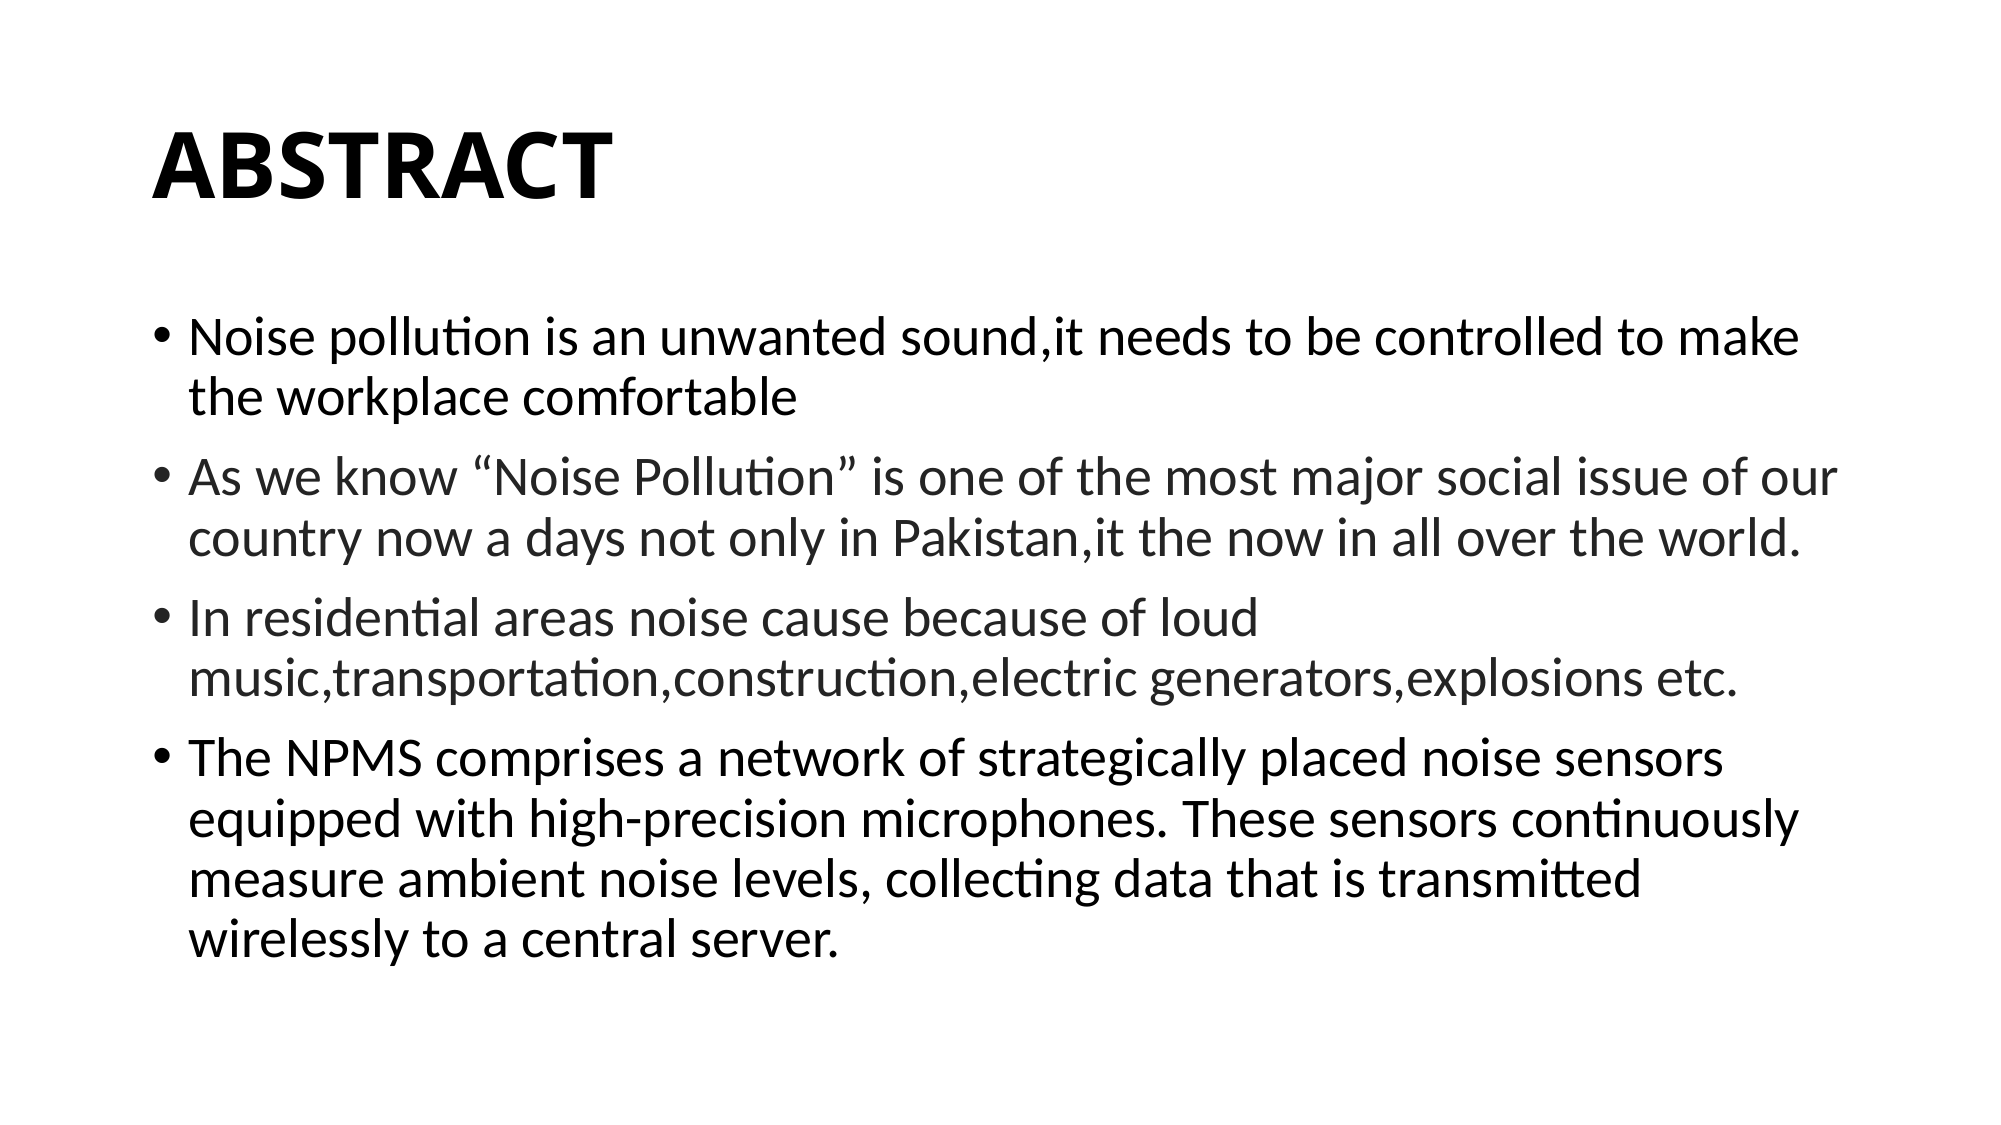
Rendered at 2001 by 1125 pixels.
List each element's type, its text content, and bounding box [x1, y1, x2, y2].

title ABSTRACT [137, 59, 1863, 278]
list Noise pollution is an unwanted sound,it needs to be controlled to make the workplace comfortable As we know “Noise Pollution” is one of the most major social issue of our country now a days not only in Pakistan,it the now in all over the world. In residential areas noise cause because of loud music,transportation,construction,electric generators,explosions etc. The NPMS comprises a network of strategically placed noise sensors equipped with high-precision microphones. These sensors continuously measure ambient noise levels, collecting data that is transmitted wirelessly to a central server. [137, 299, 1863, 1014]
